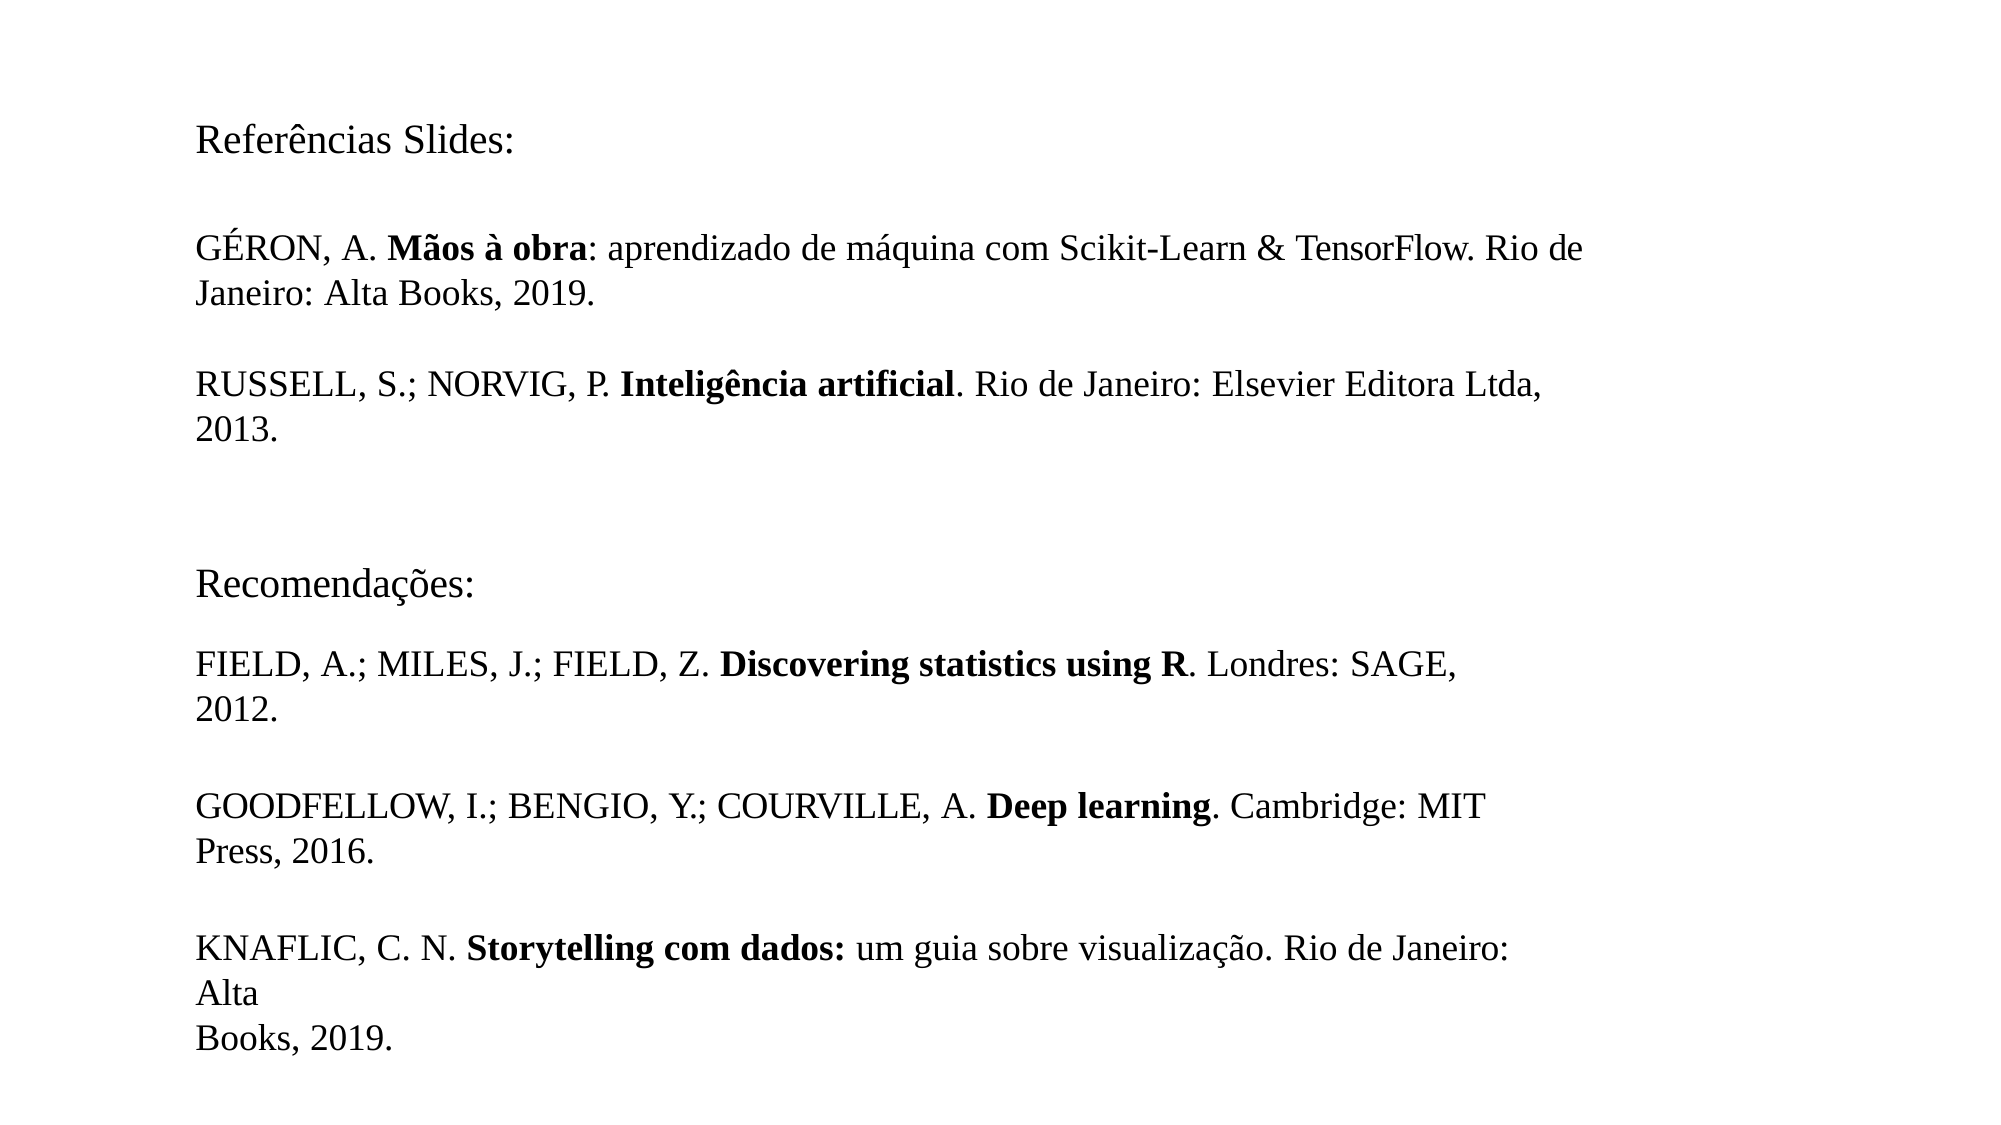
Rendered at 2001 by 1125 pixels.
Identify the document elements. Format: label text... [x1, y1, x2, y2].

list GÉRON, A. Mãos à obra: aprendizado de máquina com Scikit-Learn & TensorFlow. Rio de Janeiro: Alta Books, 2019. RUSSELL, S.; NORVIG, P. Inteligência artificial. Rio de Janeiro: Elsevier Editora Ltda, 2013. Recomendações: FIELD, A.; MILES, J.; FIELD, Z. Discovering statistics using R. Londres: SAGE, 2012. GOODFELLOW, I.; BENGIO, Y.; COURVILLE, A. Deep learning. Cambridge: MIT Press, 2016. KNAFLIC, C. N. Storytelling com dados: um guia sobre visualização. Rio de Janeiro: Alta Books, 2019. [193, 220, 1588, 1058]
title Referências Slides: [193, 109, 518, 300]
